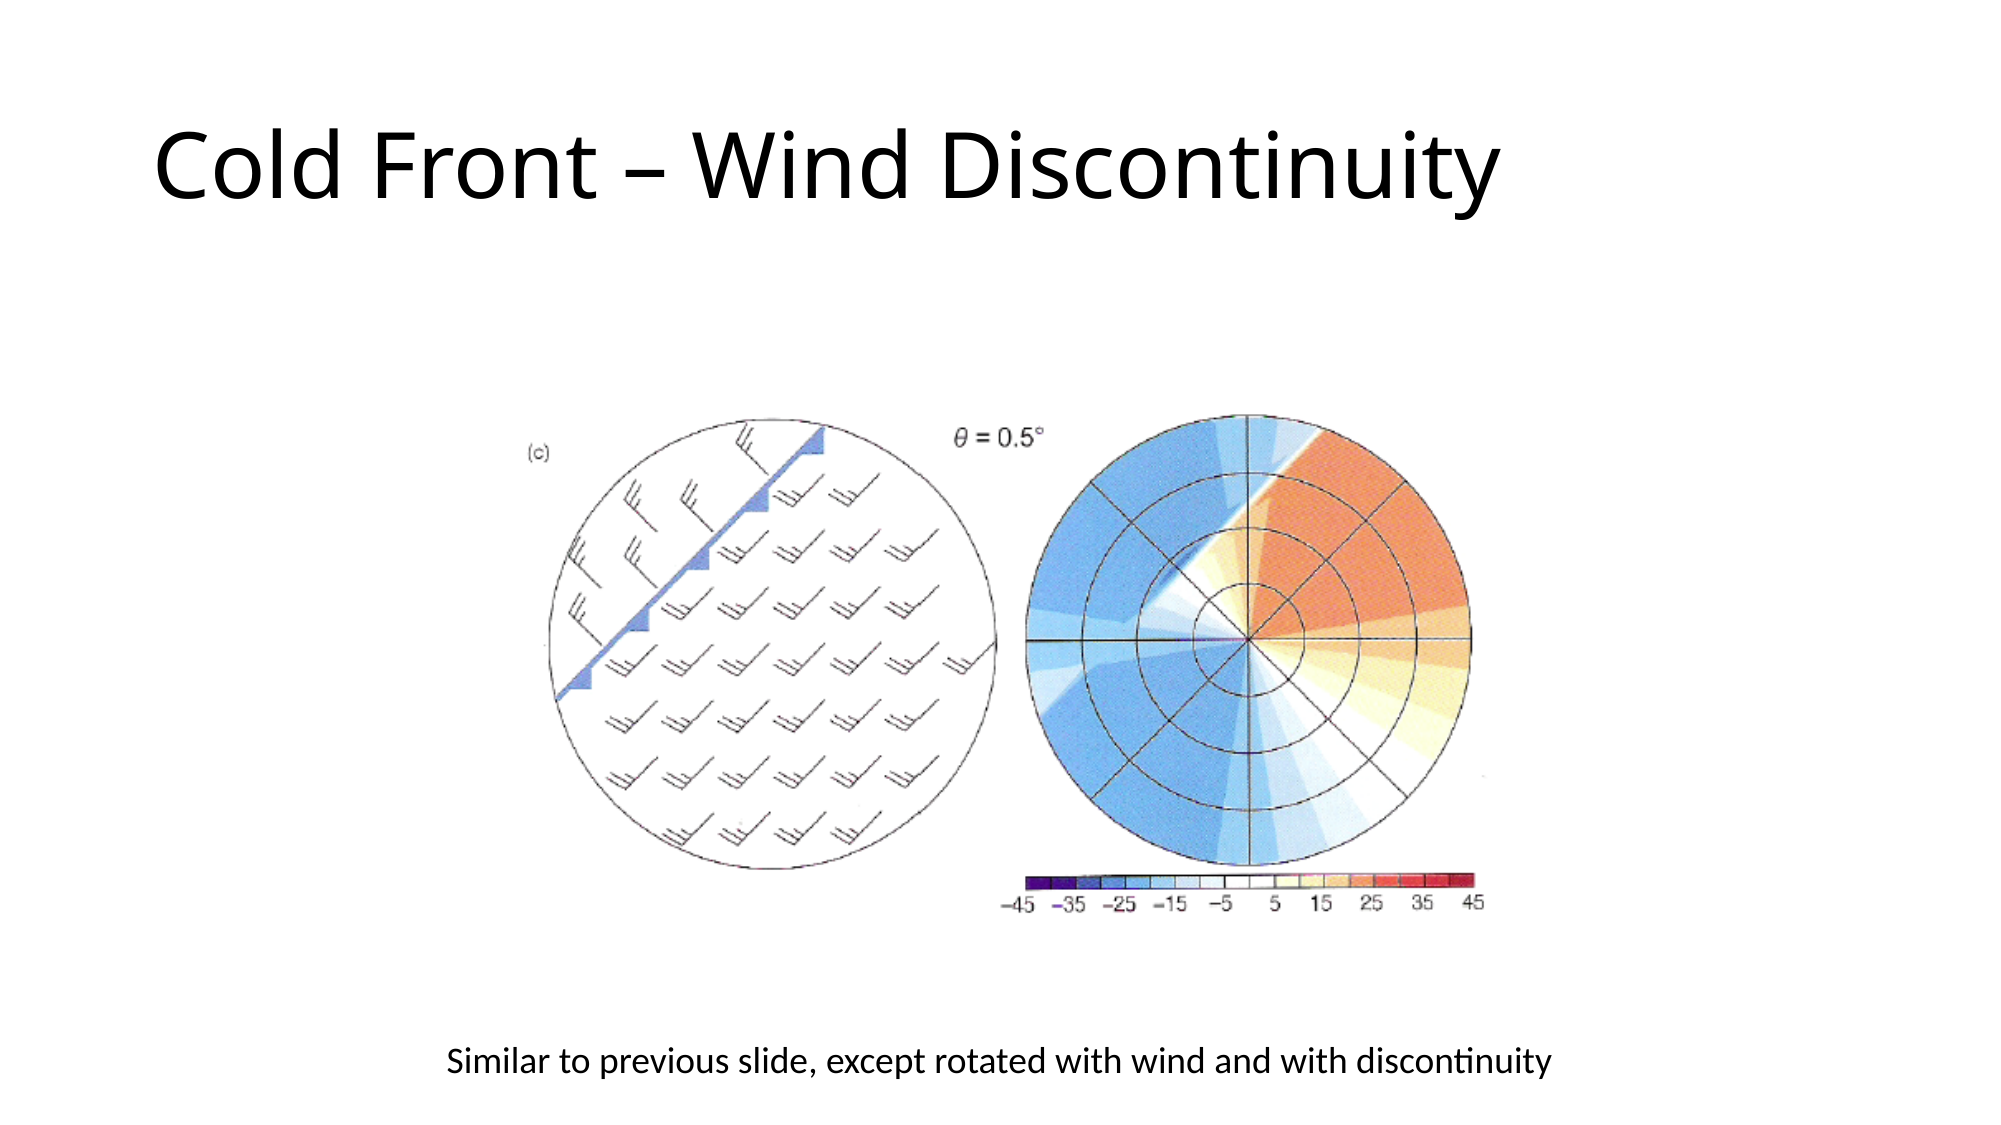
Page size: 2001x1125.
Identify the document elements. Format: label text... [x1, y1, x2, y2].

title Cold Front – Wind Discontinuity [137, 59, 1863, 278]
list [511, 413, 1489, 923]
text_box Similar to previous slide, except rotated with wind and with discontinuity [413, 1028, 1586, 1088]
